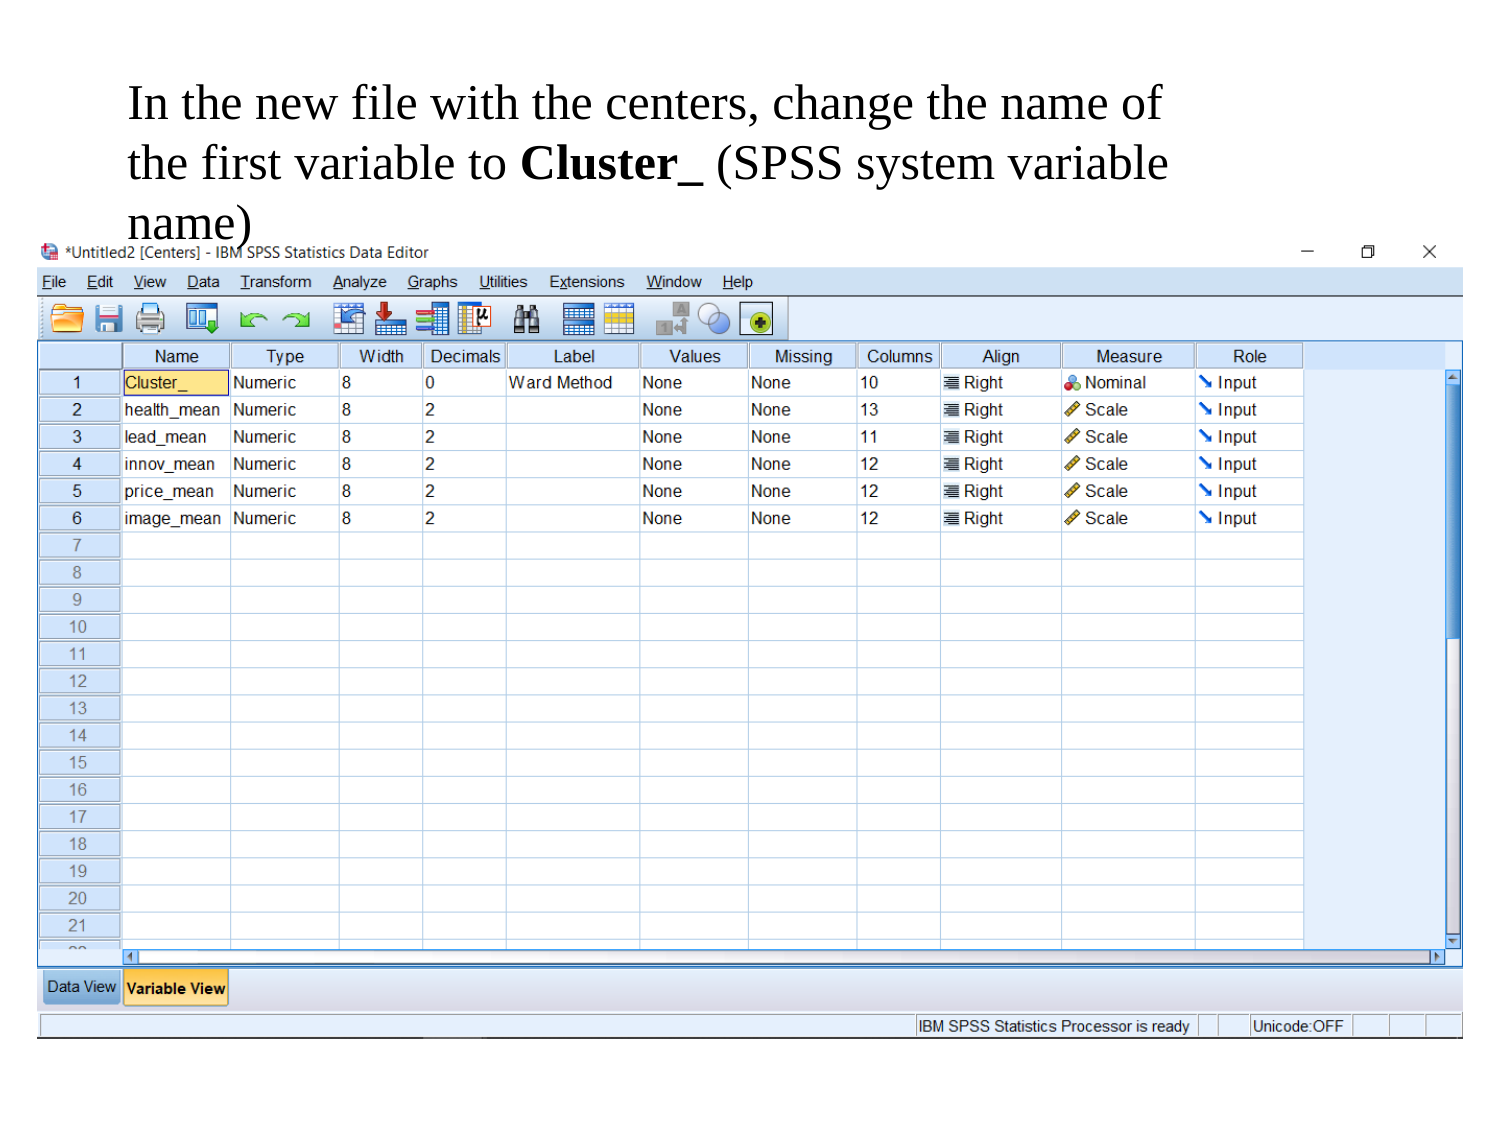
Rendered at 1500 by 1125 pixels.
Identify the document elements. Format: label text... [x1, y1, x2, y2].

text_box In the new file with the centers, change the name of the first variable to Cluster_ (SPSS system variable name) [112, 62, 1250, 235]
picture [37, 237, 1463, 1039]
